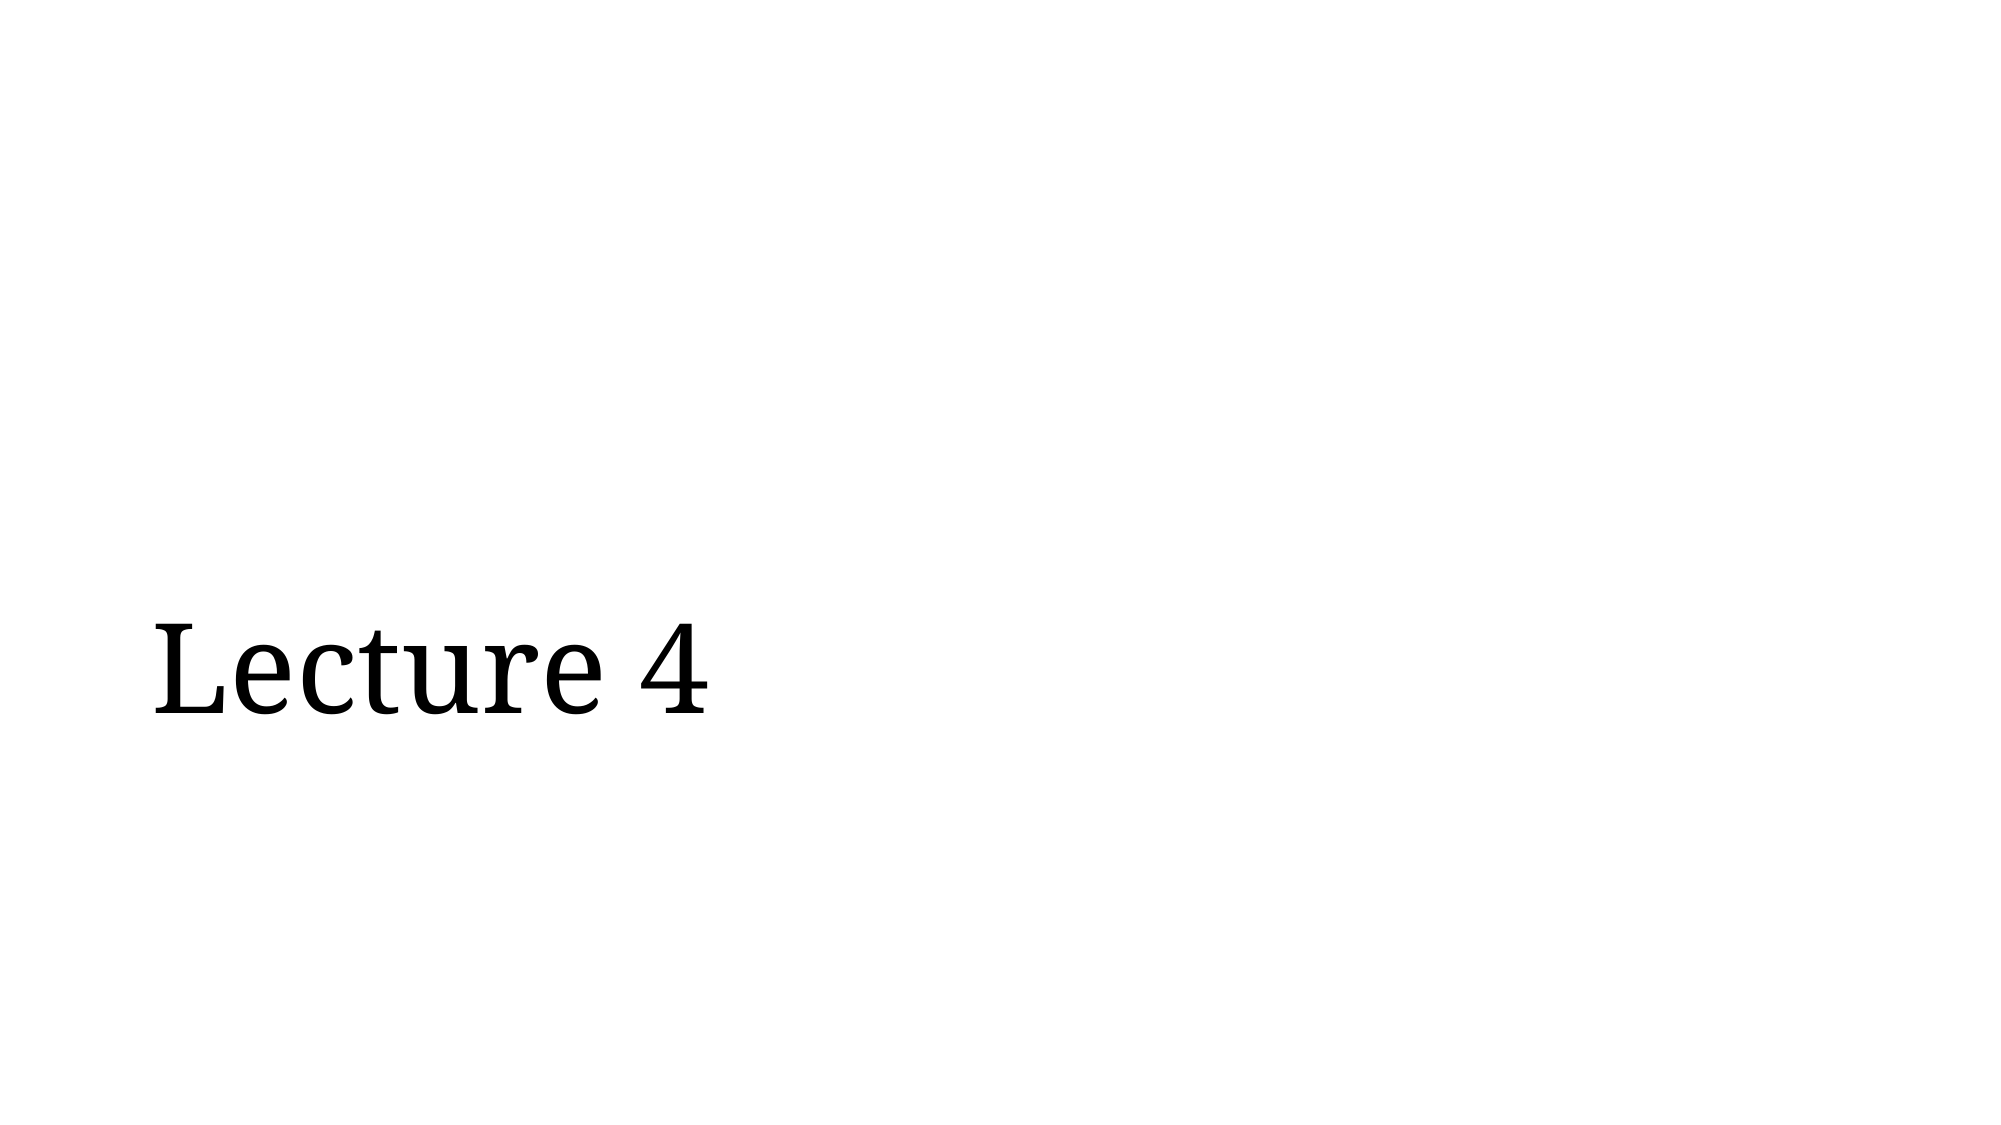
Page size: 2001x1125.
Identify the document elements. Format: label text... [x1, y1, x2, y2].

title Lecture 4 [136, 280, 1862, 749]
